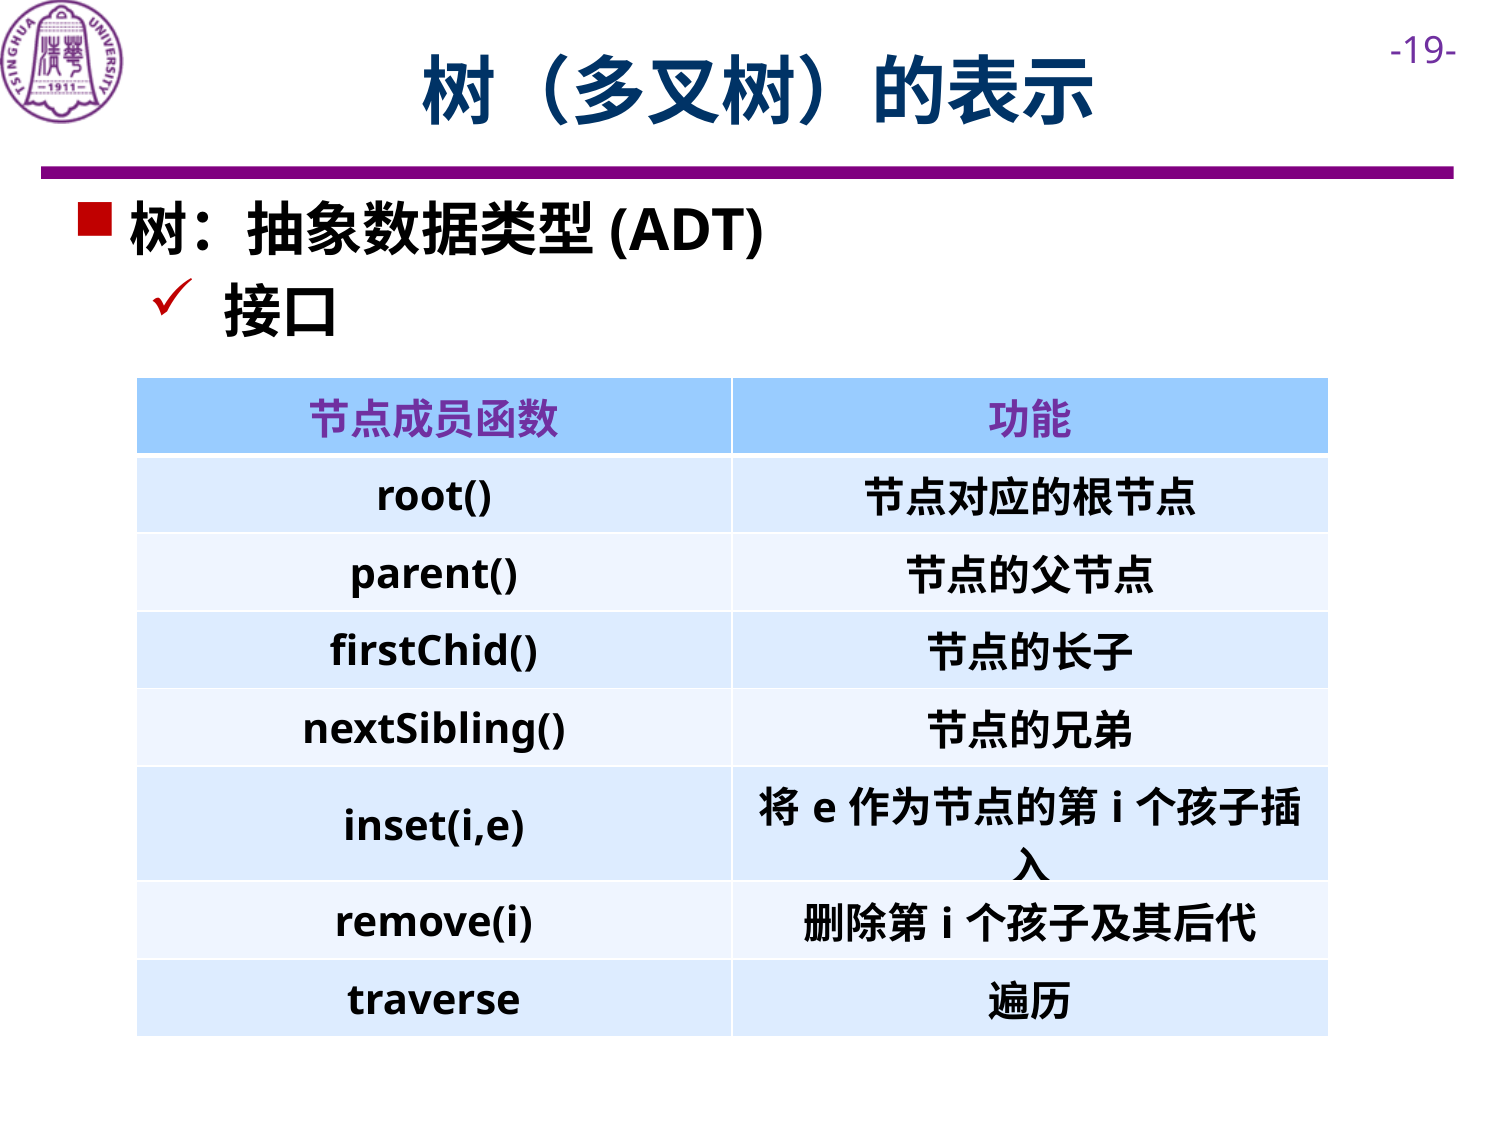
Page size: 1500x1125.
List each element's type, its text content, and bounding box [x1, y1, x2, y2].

text_box 树：抽象数据类型(ADT) 接口 [58, 184, 892, 352]
table_cell 删除第i个孩子及其后代 [733, 882, 1328, 958]
table_cell 将e作为节点的第i个孩子插入 [733, 767, 1328, 880]
table_cell 节点对应的根节点 [733, 458, 1328, 532]
table_cell nextSibling() [137, 689, 731, 765]
table_cell parent() [137, 534, 731, 610]
table_cell 节点的父节点 [733, 534, 1328, 610]
table_cell traverse [137, 960, 731, 1036]
picture [0, 0, 124, 124]
table_header 节点成员函数 [137, 378, 731, 453]
table_header 功能 [733, 378, 1328, 453]
table_cell 节点的兄弟 [733, 689, 1328, 765]
title 树（多叉树）的表示 [135, 13, 1383, 165]
table_cell firstChid() [137, 612, 731, 688]
table_cell 遍历 [733, 960, 1328, 1036]
table_cell inset(i,e) [137, 767, 731, 880]
table_cell root() [137, 458, 731, 532]
table_cell remove(i) [137, 882, 731, 958]
table_cell 节点的长子 [733, 612, 1328, 688]
